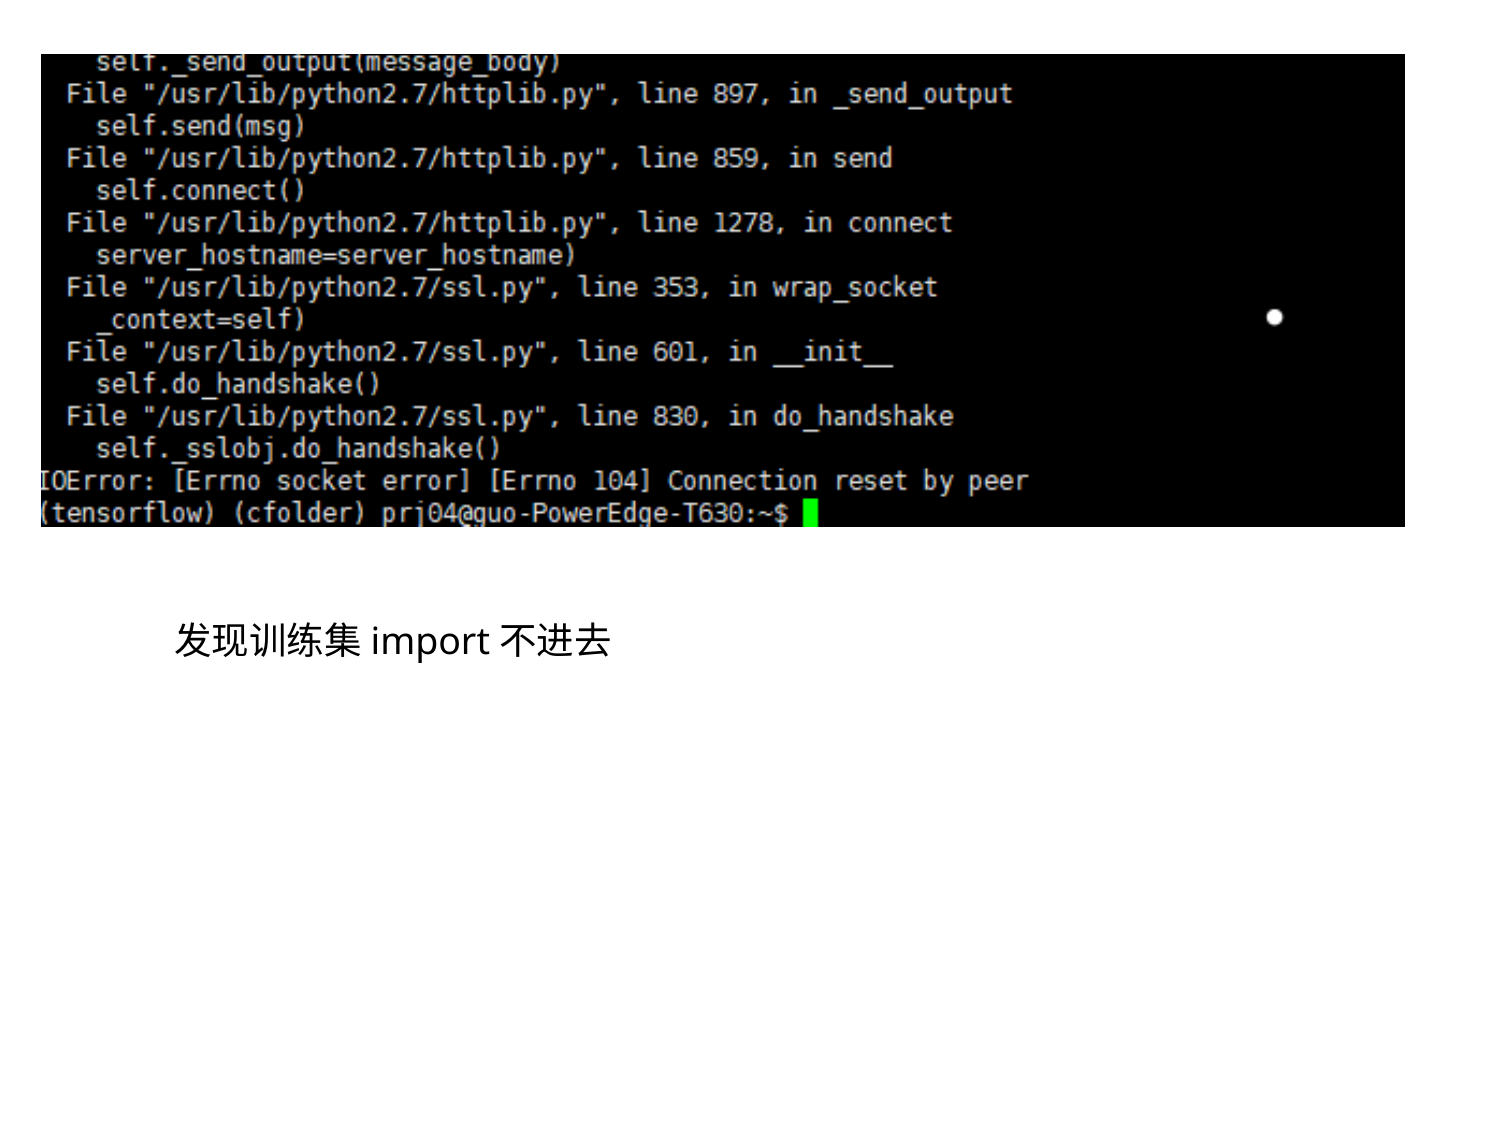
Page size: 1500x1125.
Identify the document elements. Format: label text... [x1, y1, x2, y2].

text_box 发现训练集import不进去 [159, 609, 1176, 670]
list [41, 54, 1406, 528]
